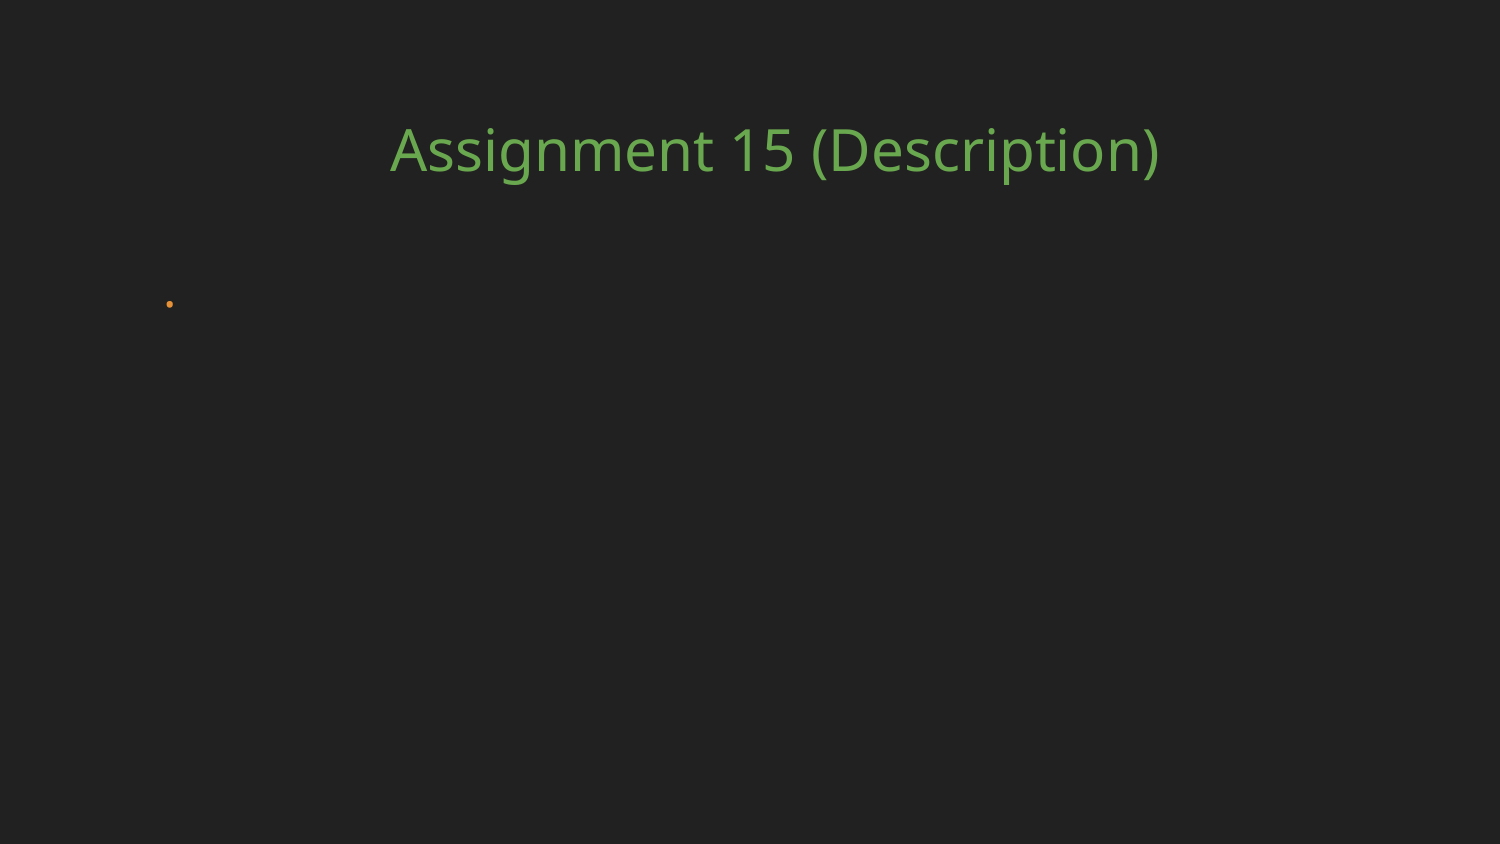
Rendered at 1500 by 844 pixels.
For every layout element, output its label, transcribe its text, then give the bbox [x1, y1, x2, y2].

title Assignment 15 (Description) [76, 98, 1474, 192]
text_box . [148, 242, 1402, 673]
